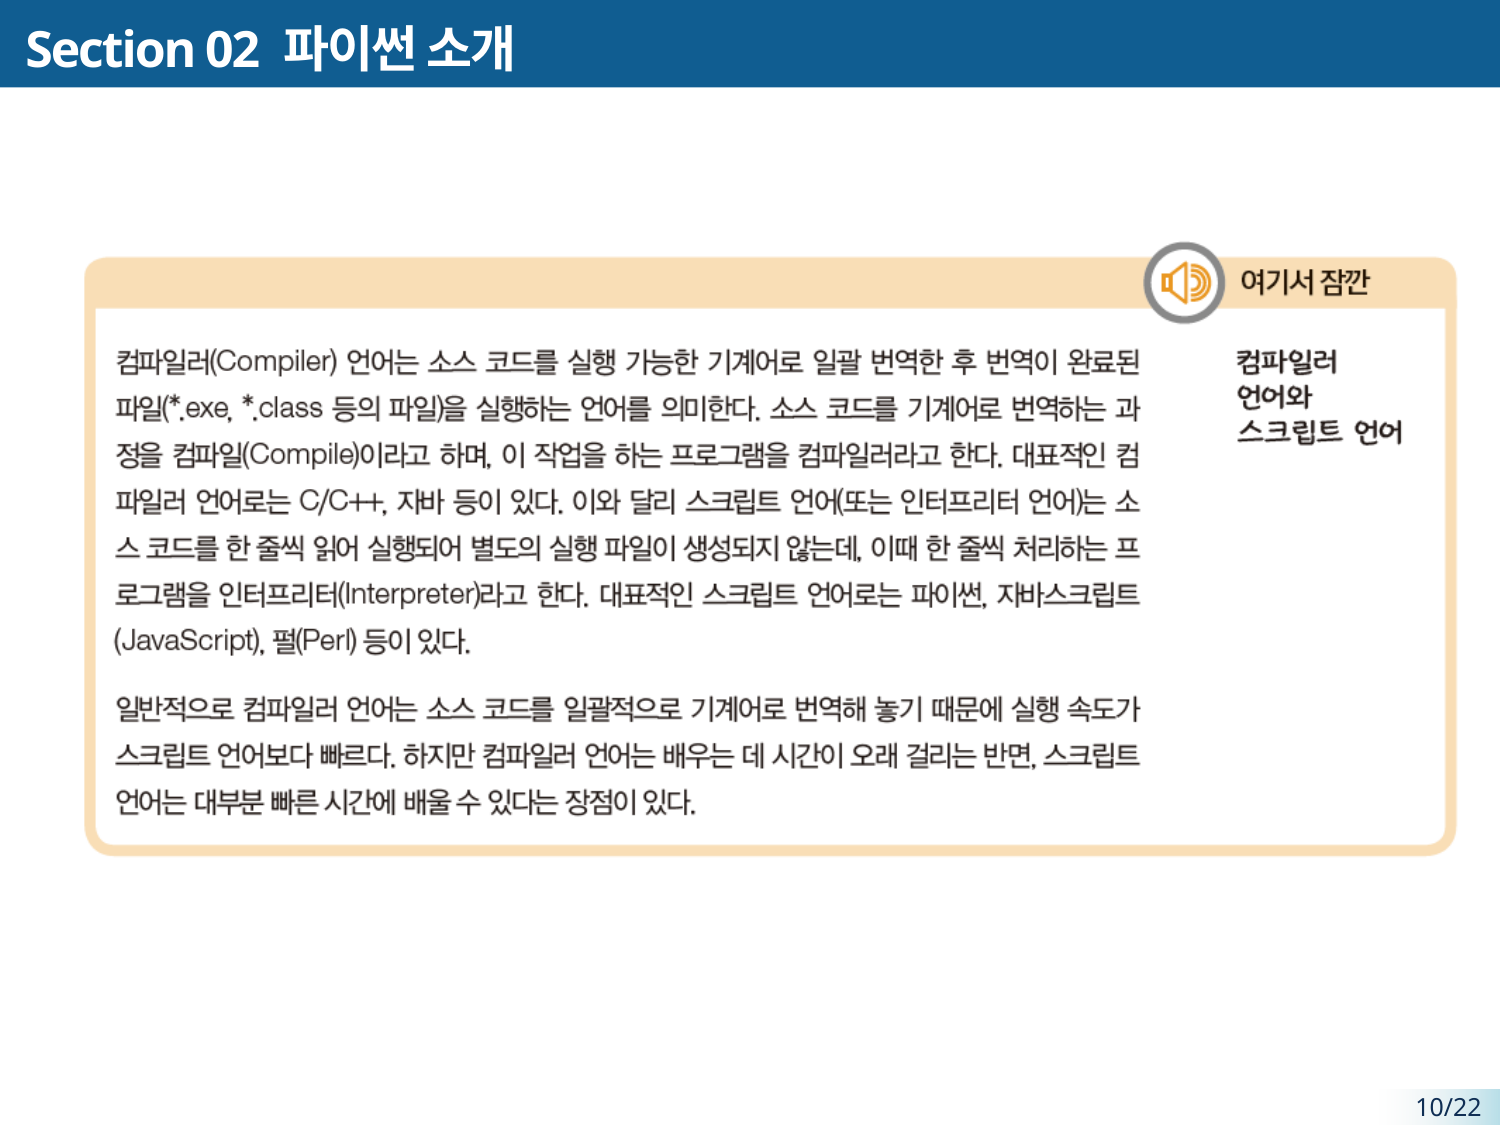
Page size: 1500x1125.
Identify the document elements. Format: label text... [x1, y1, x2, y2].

picture [62, 237, 1481, 890]
title Section 02 파이썬 소개 [10, 8, 1288, 87]
